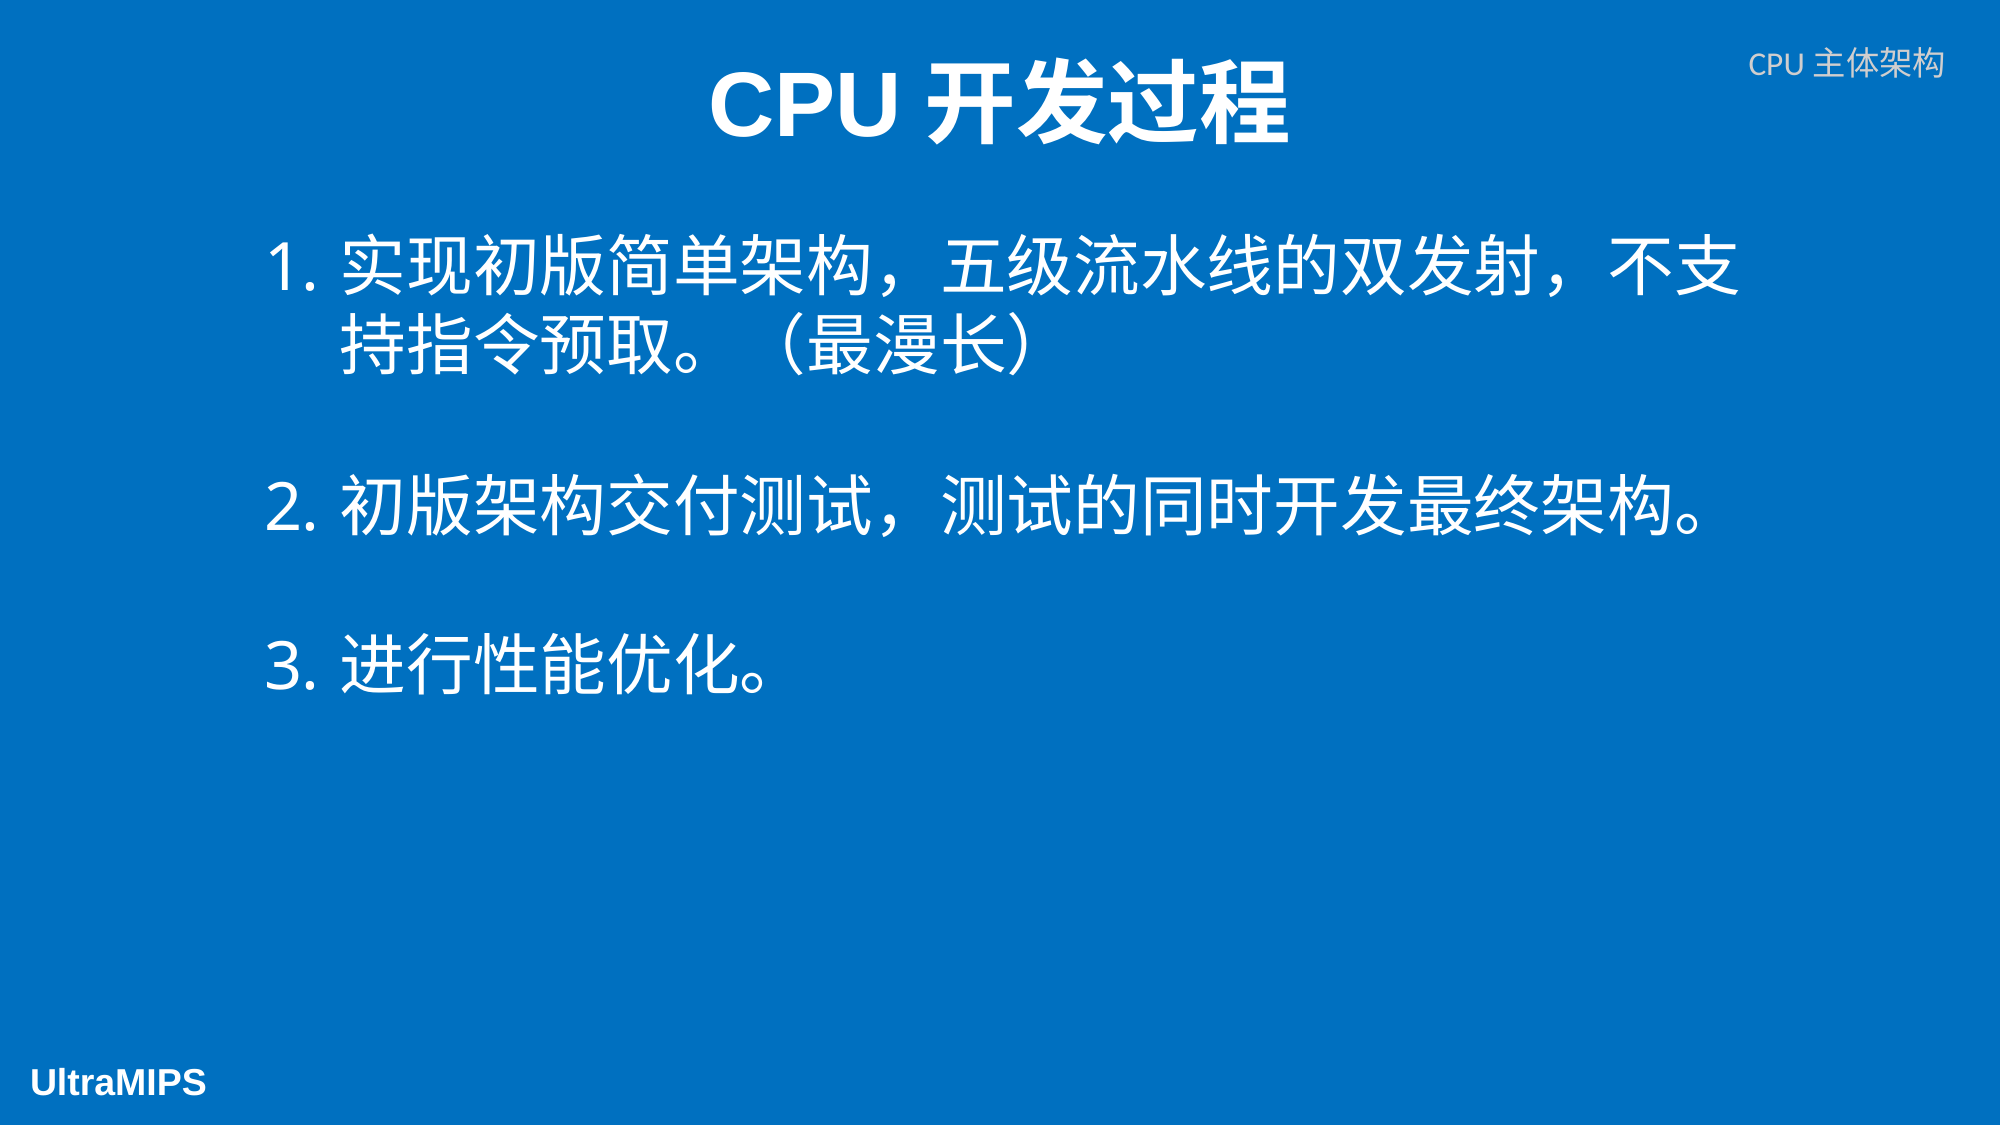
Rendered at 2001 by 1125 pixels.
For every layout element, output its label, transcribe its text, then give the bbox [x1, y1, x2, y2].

text_box UltraMIPS [15, 1050, 313, 1111]
text_box 实现初版简单架构，五级流水线的双发射，不支持指令预取。（最漫长） 初版架构交付测试，测试的同时开发最终架构。 进行性能优化。 [249, 215, 1757, 711]
text_box CPU主体架构 [1863, 34, 1970, 89]
text_box CPU开发过程 [137, 0, 1863, 216]
